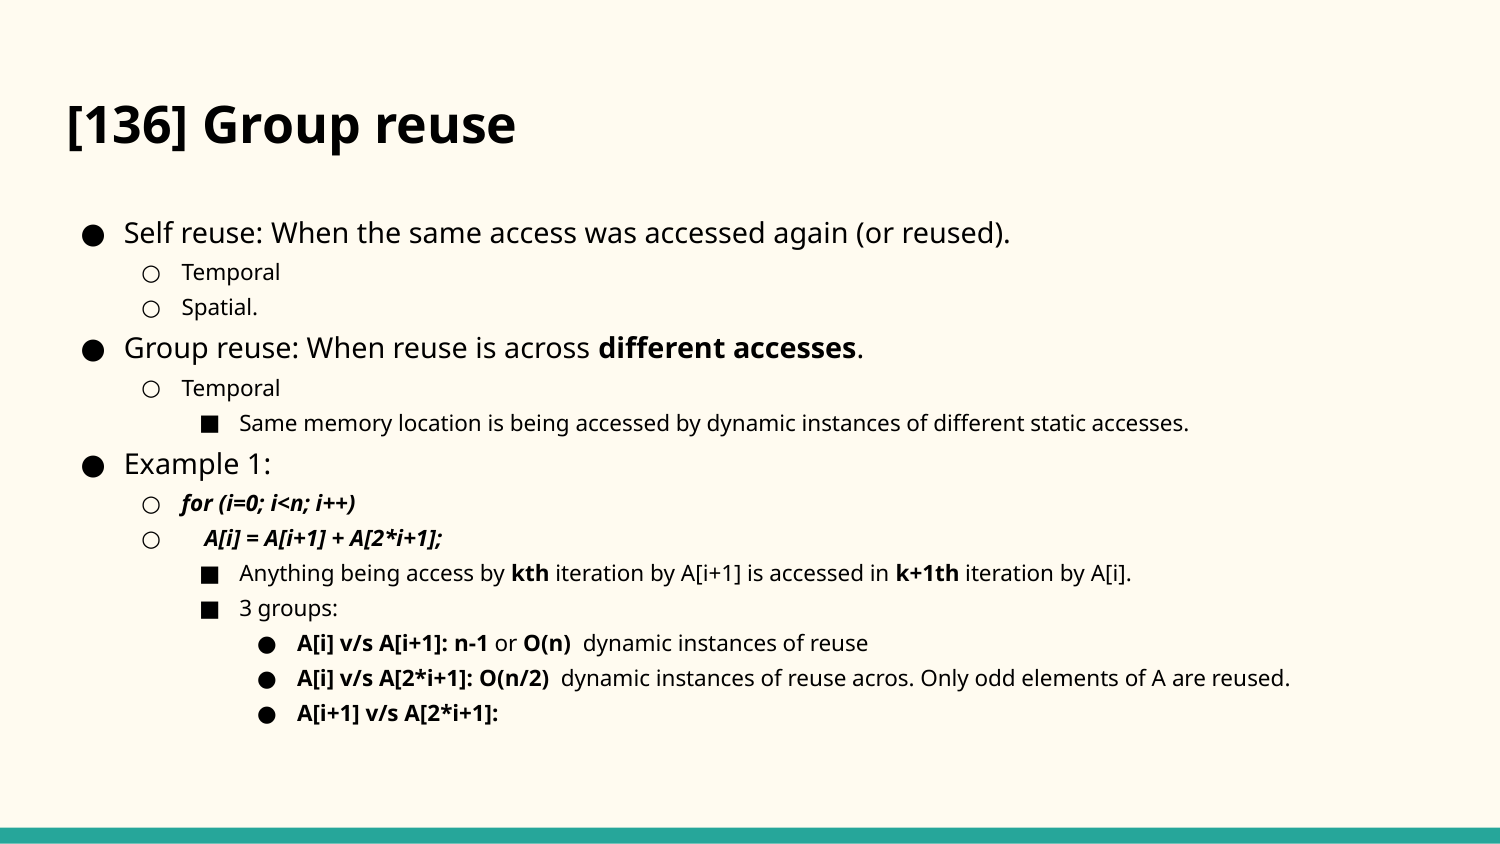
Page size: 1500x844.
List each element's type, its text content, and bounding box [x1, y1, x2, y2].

list Self reuse: When the same access was accessed again (or reused). Temporal Spatial. Group reuse: When reuse is across different accesses. Temporal Same memory location is being accessed by dynamic instances of different static accesses. Example 1: for (i=0; i<n; i++) A[i] = A[i+1] + A[2*i+1]; Anything being access by kth iteration by A[i+1] is accessed in k+1th iteration by A[i]. 3 groups: A[i] v/s A[i+1]: n-1 or O(n) dynamic instances of reuse A[i] v/s A[2*i+1]: O(n/2) dynamic instances of reuse acros. Only odd elements of A are reused. A[i+1] v/s A[2*i+1]: [51, 192, 1449, 750]
title [136] Group reuse [51, 72, 1449, 174]
